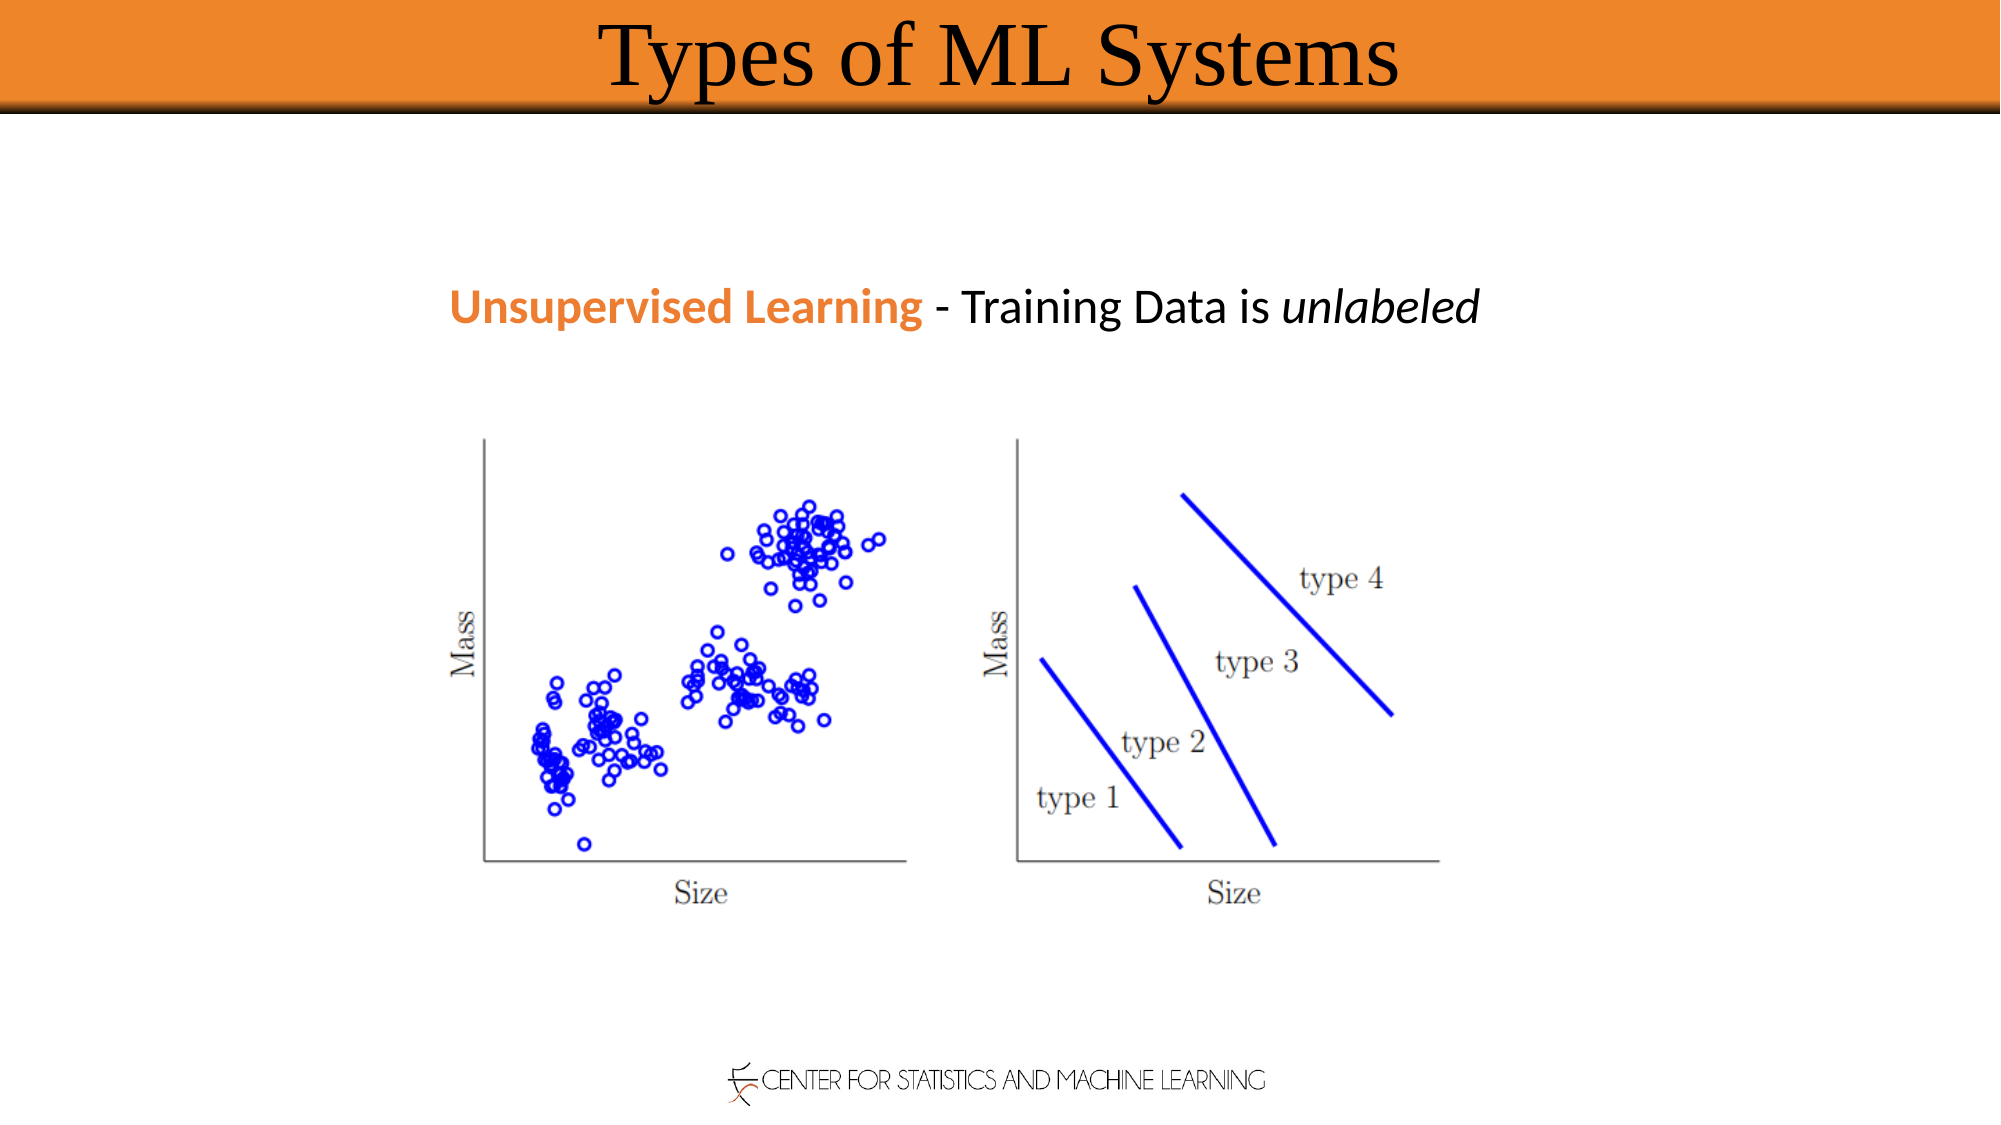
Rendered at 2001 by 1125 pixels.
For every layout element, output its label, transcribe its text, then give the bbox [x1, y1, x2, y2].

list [372, 383, 1502, 966]
title Types of ML Systems [0, 0, 2000, 114]
text_box Unsupervised Learning - Training Data is unlabeled [434, 266, 1496, 342]
picture [724, 1060, 1276, 1108]
